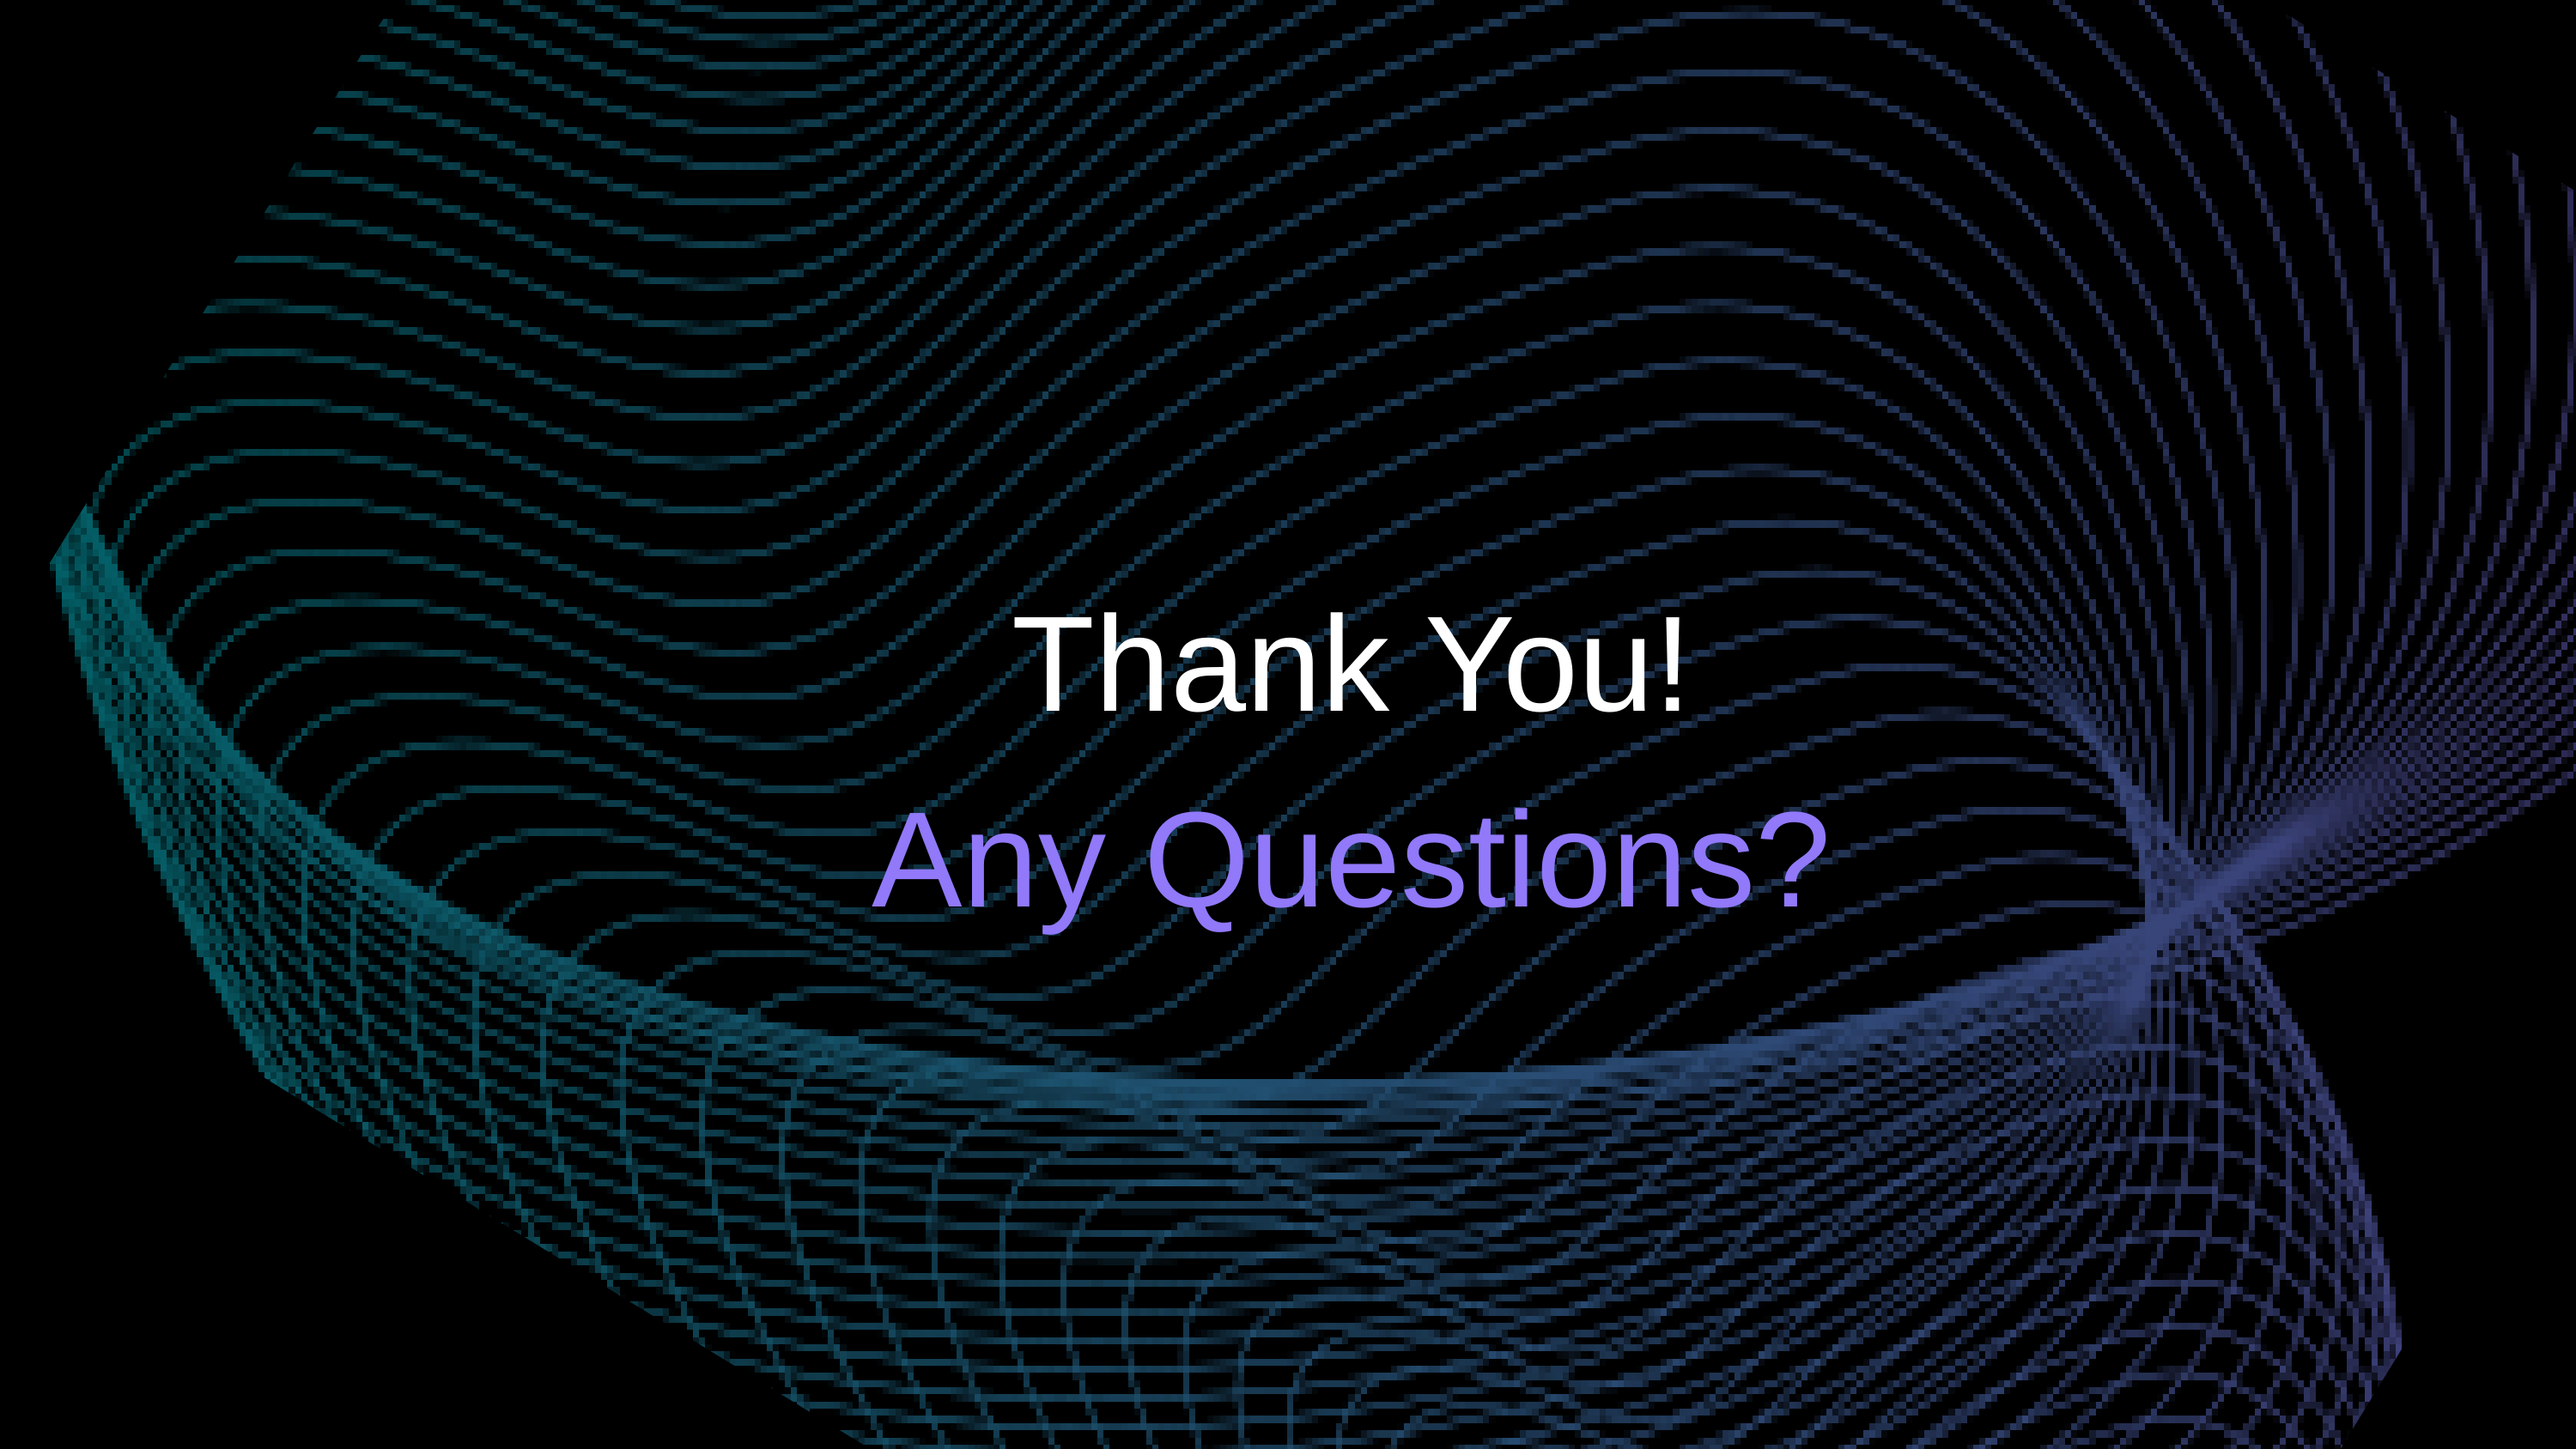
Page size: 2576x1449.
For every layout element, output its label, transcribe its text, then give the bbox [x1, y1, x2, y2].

text_box [0, 0, 2576, 1449]
text_box Thank You! Any Questions? [680, 543, 2024, 935]
